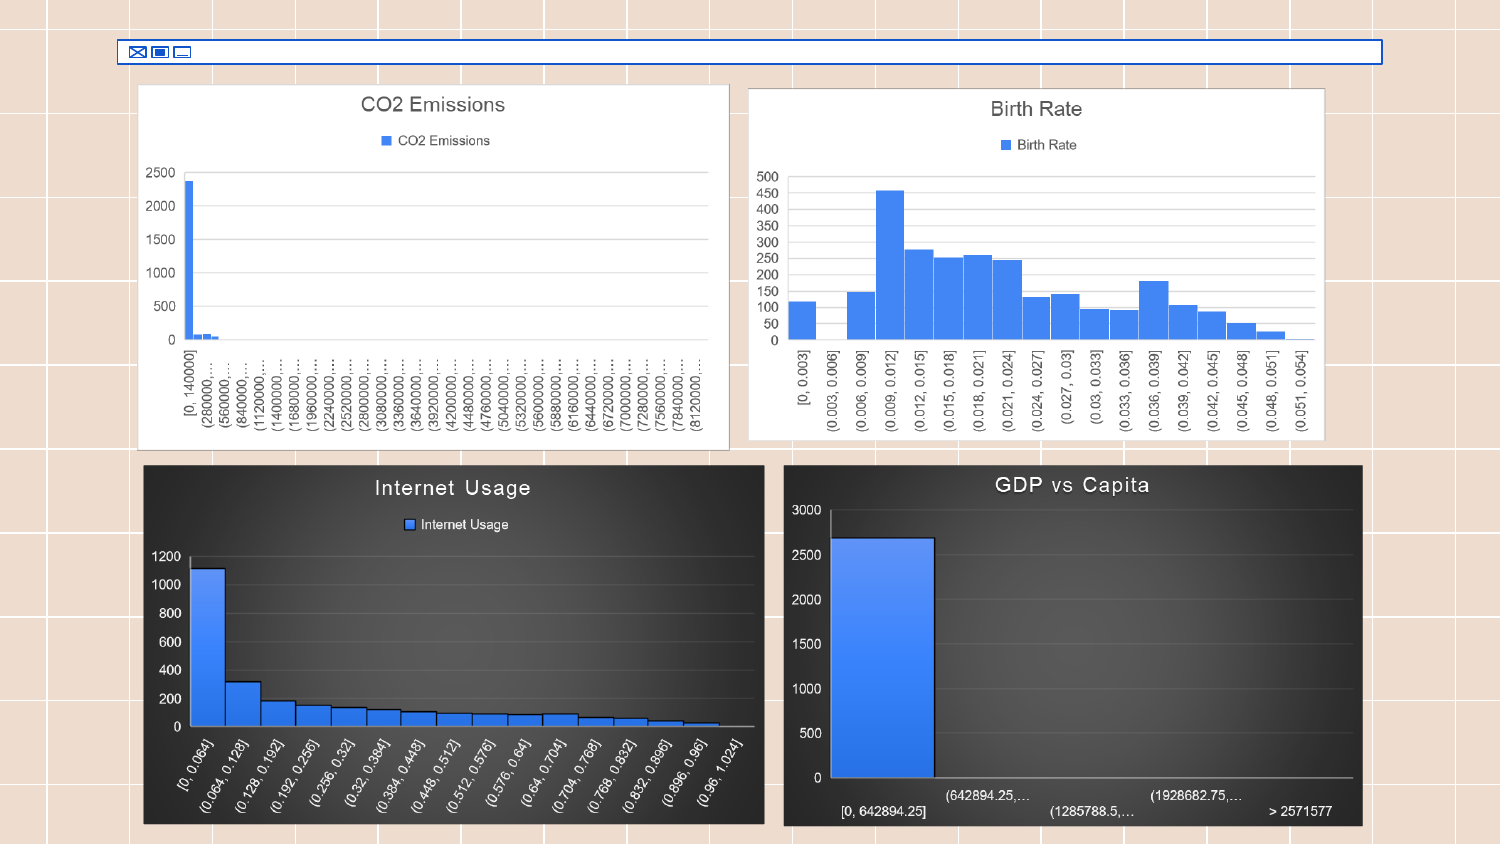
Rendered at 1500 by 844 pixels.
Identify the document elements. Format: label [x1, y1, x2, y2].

picture [137, 84, 1363, 827]
text_box [117, 39, 1383, 65]
